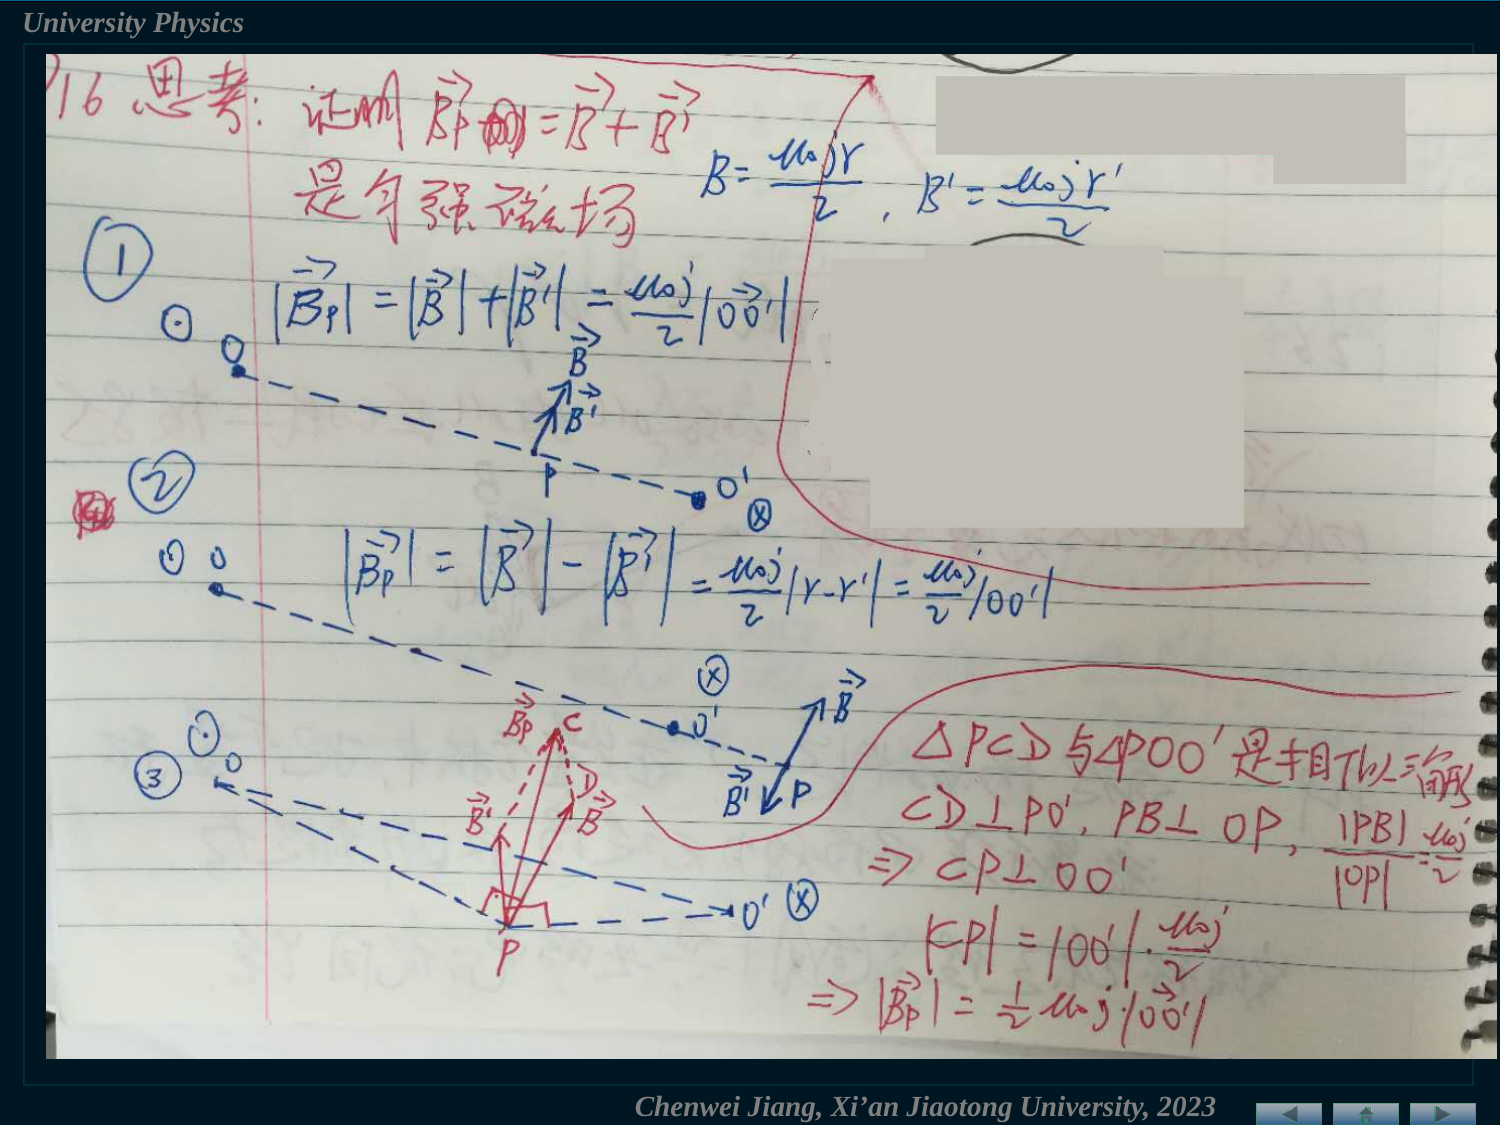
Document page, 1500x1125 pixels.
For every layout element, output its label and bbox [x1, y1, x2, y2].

picture [45, 54, 1497, 1059]
